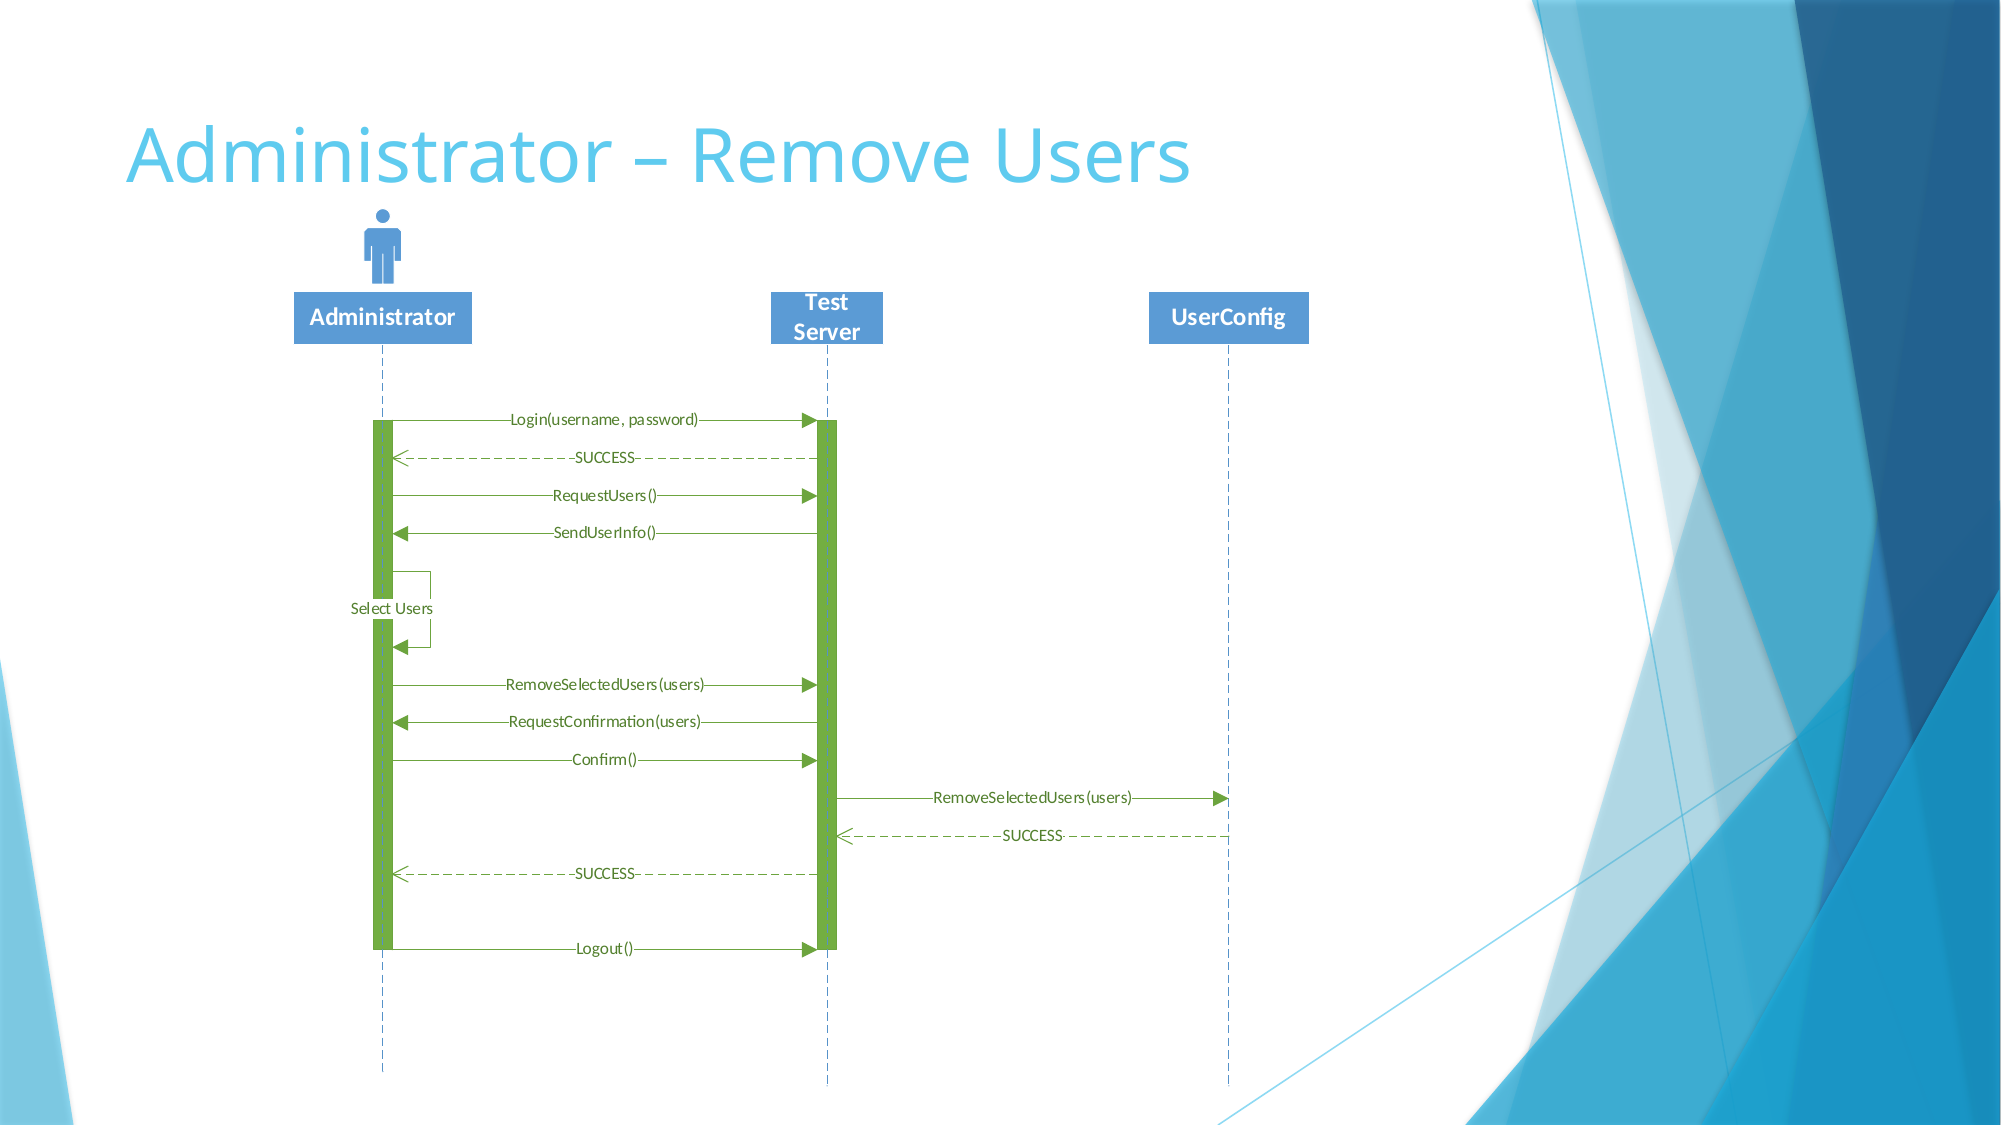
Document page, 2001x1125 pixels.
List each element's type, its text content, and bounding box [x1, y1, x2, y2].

text_box [1311, 204, 2000, 213]
title Administrator – Remove Users [111, 99, 1522, 317]
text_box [288, 204, 1311, 1125]
